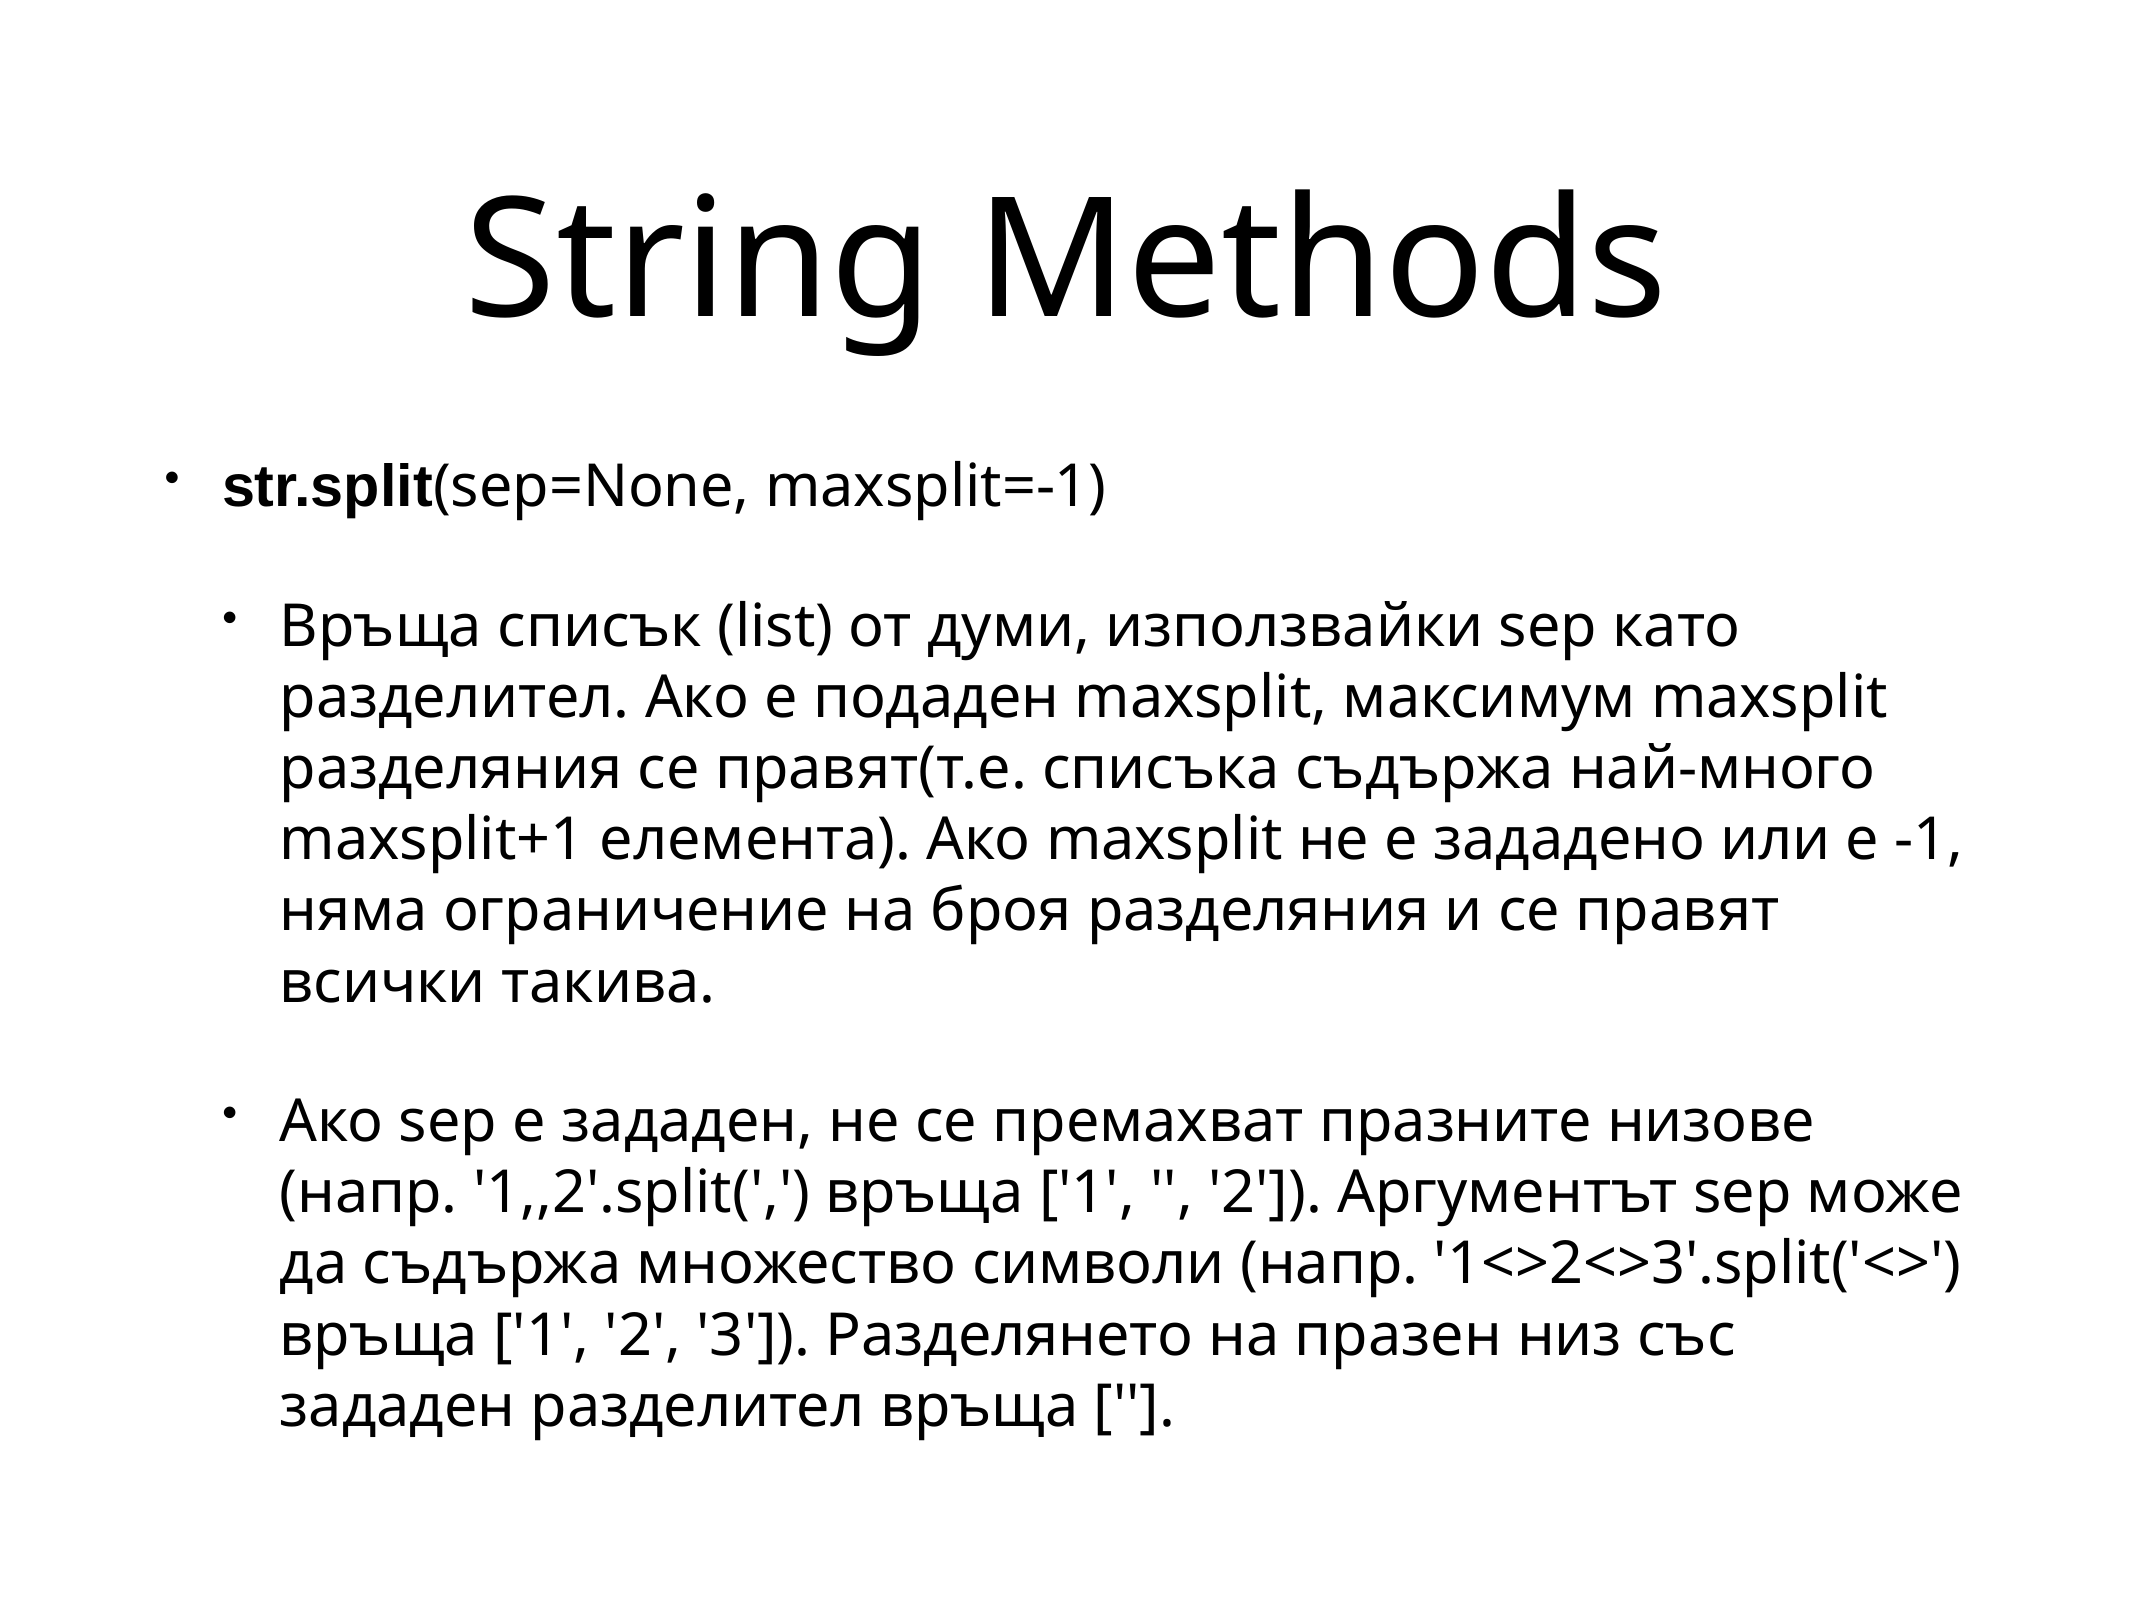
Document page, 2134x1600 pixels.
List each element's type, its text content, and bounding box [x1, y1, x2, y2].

list str.split(sep=None, maxsplit=-1) Връща списък (list) от думи, използвайки sep като разделител. Ако е подаден maxsplit, максимум maxsplit разделяния се правят(т.е. списъка съдържа най-много maxsplit+1 елемента). Ако maxsplit не е зададено или е -1, няма ограничение на броя разделяния и се правят всички такива. Ако sep е зададен, не се премахват празните низове (напр. '1,,2'.split(',') връща ['1', '', '2']). Аргументът sep може да съдържа множество символи (напр. '1<>2<>3'.split('<>') връща ['1', '2', '3']). Разделянето на празен низ със зададен разделител връща ['']. [155, 426, 1978, 1459]
title String Methods [155, 72, 1978, 426]
